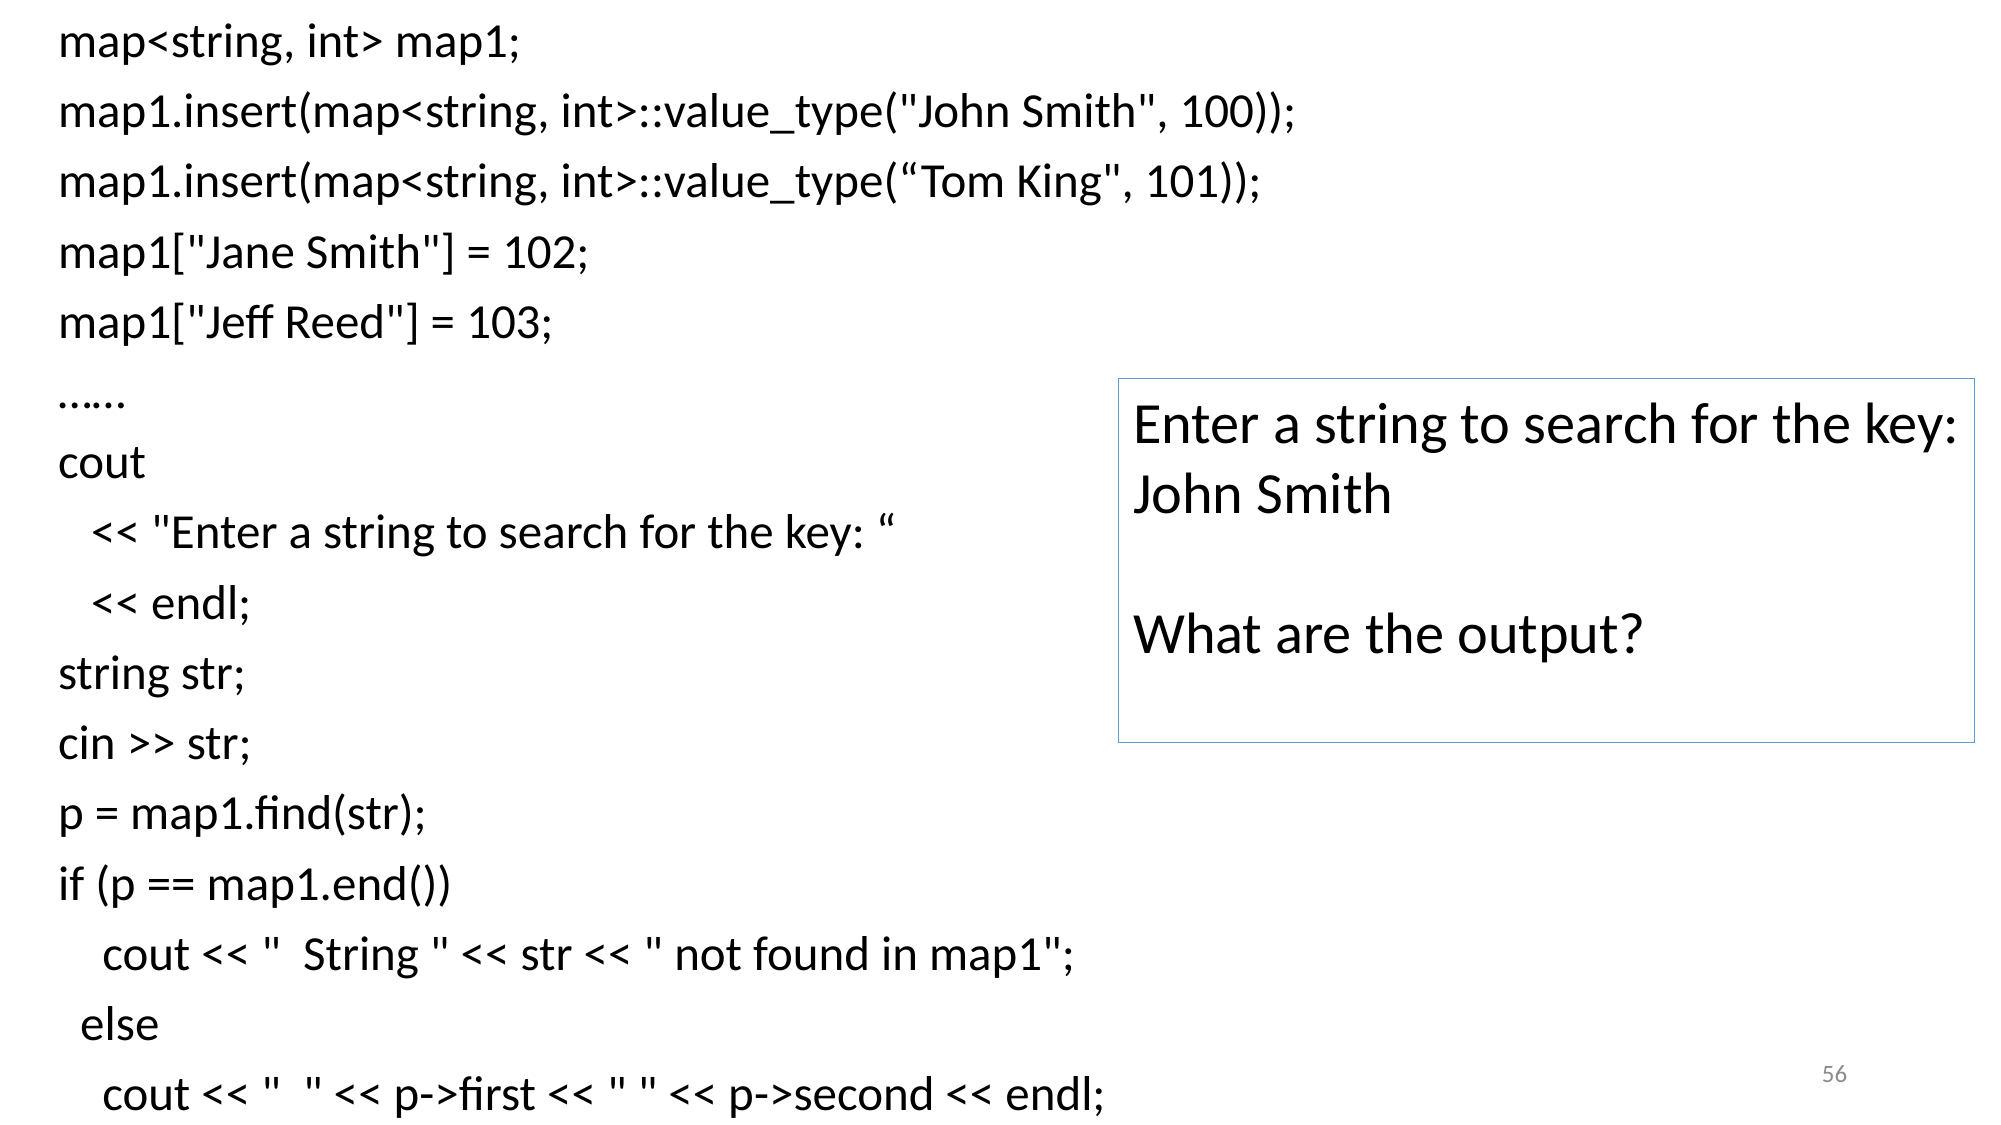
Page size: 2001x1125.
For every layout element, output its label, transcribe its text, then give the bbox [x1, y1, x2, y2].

text_box Enter a string to search for the key: John Smith What are the output? [1118, 378, 1975, 743]
slide_number 56 [1412, 1042, 1863, 1103]
list map<string, int> map1; map1.insert(map<string, int>::value_type("John Smith", 100)); map1.insert(map<string, int>::value_type(“Tom King", 101)); map1["Jane Smith"] = 102; map1["Jeff Reed"] = 103; …… cout << "Enter a string to search for the key: “ << endl; string str; cin >> str; p = map1.find(str); if (p == map1.end()) cout << " String " << str << " not found in map1"; else cout << " " << p->first << " " << p->second << endl; [43, 7, 1830, 1125]
